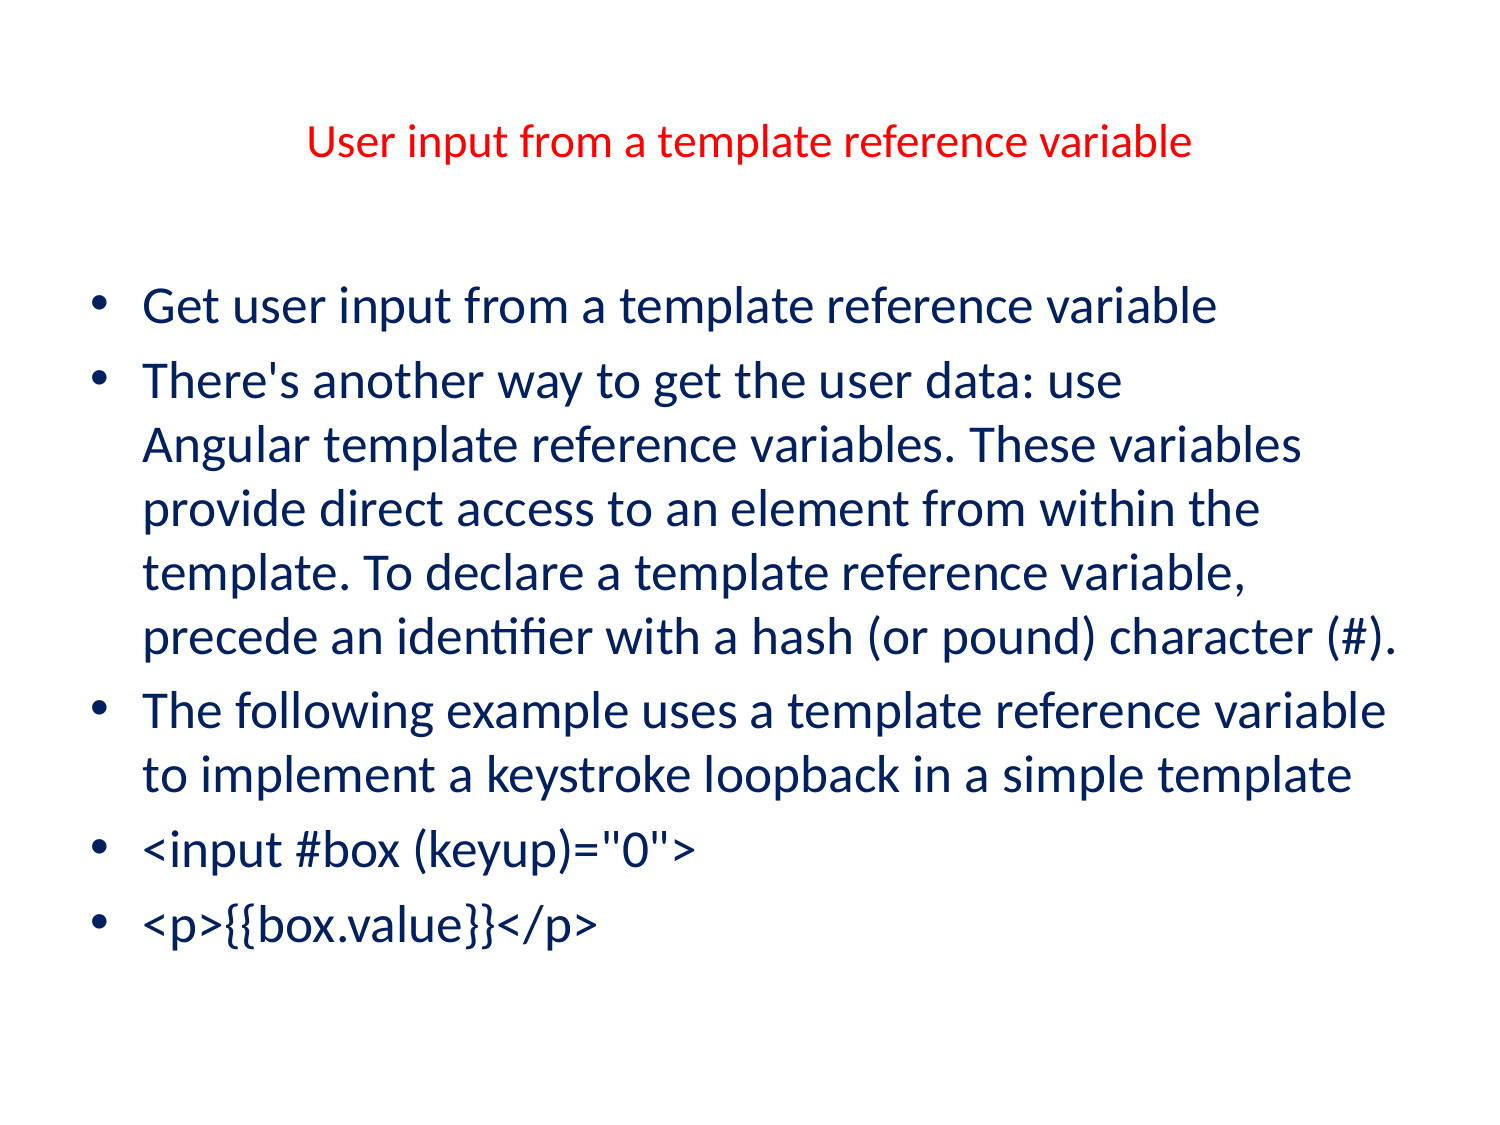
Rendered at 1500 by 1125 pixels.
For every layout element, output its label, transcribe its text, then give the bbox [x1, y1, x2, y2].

title User input from a template reference variable [75, 45, 1425, 233]
list Get user input from a template reference variable There's another way to get the user data: use Angular template reference variables. These variables provide direct access to an element from within the template. To declare a template reference variable, precede an identifier with a hash (or pound) character (#). The following example uses a template reference variable to implement a keystroke loopback in a simple template <input #box (keyup)="0"> <p>{{box.value}}</p> [75, 262, 1425, 1005]
